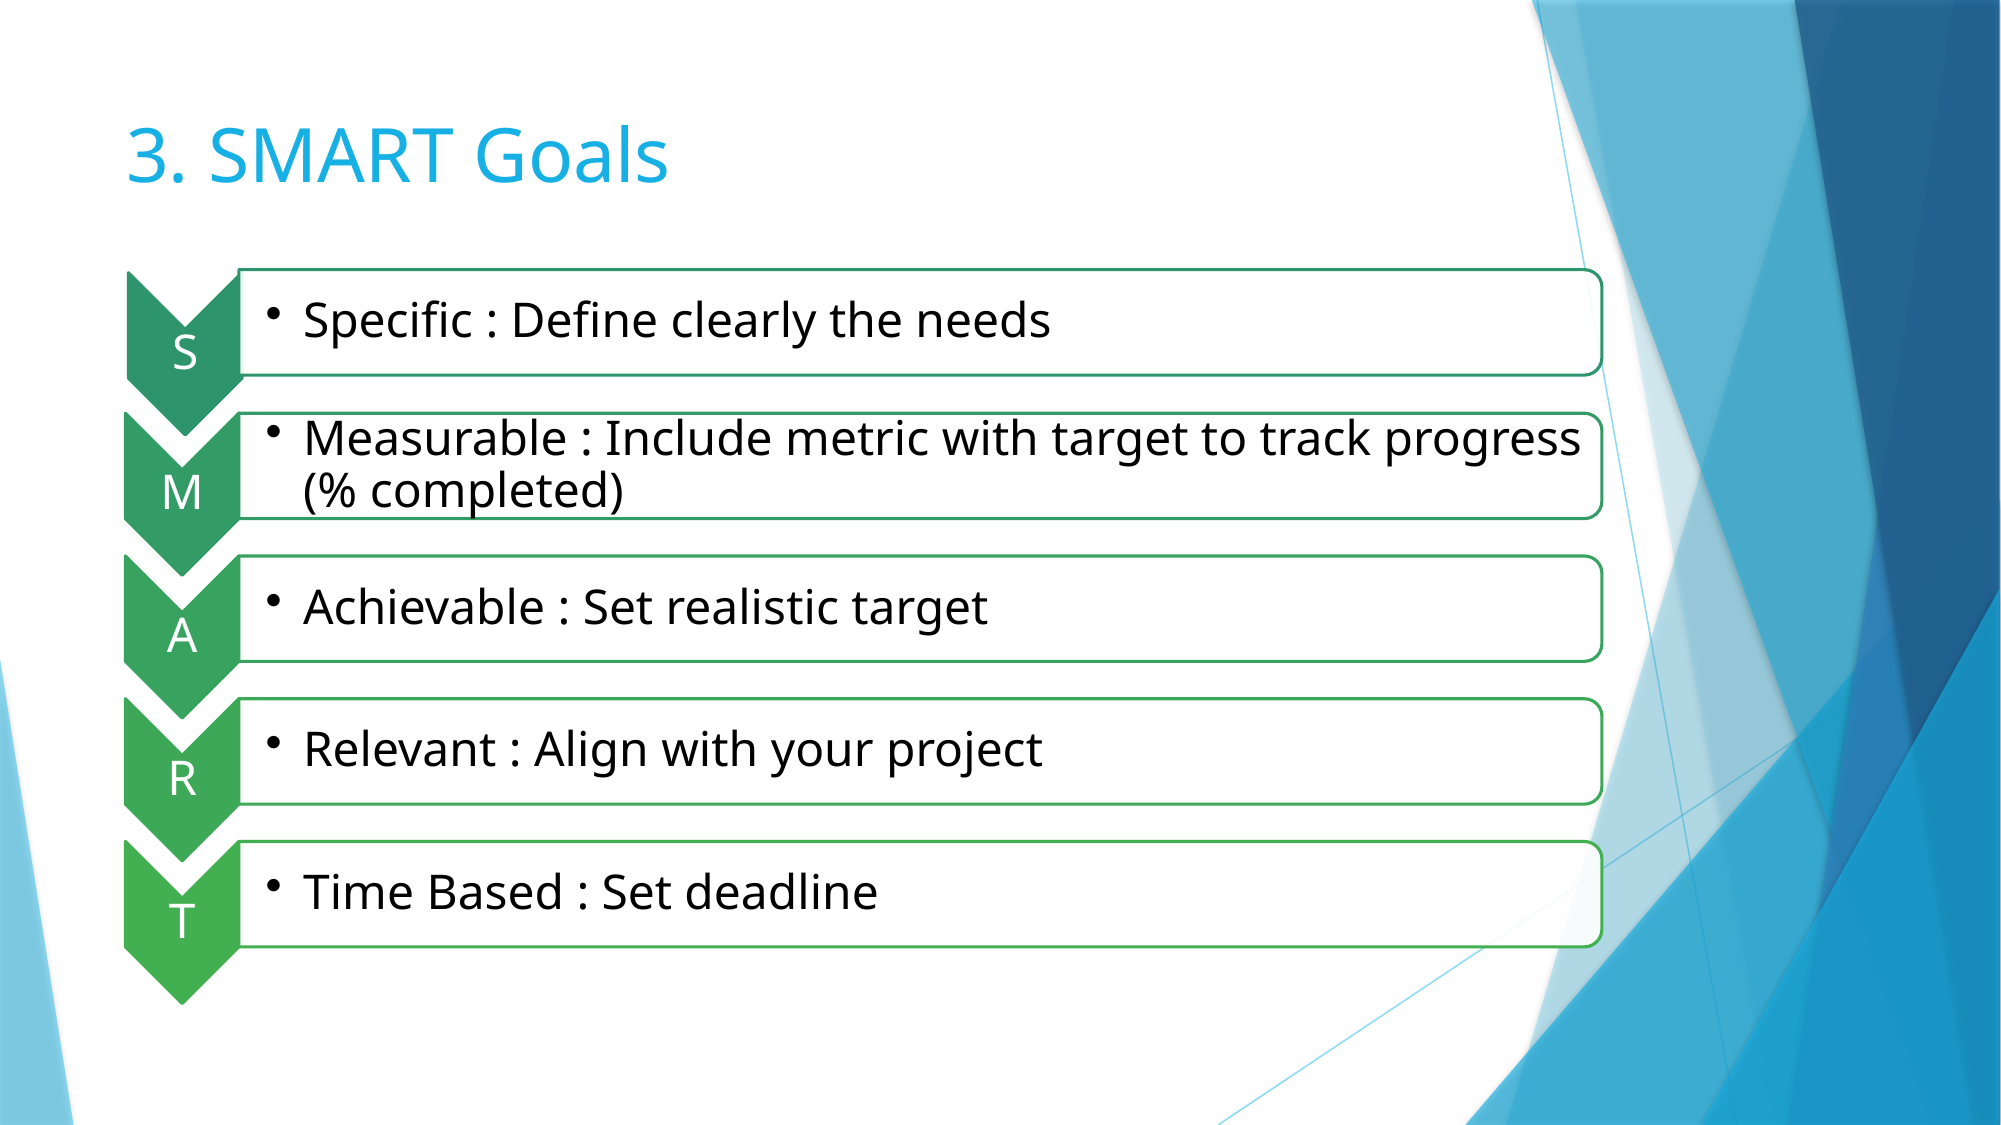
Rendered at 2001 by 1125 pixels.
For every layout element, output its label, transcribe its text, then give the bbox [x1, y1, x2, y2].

title 3. SMART Goals [111, 99, 1522, 224]
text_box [124, 269, 1603, 1005]
